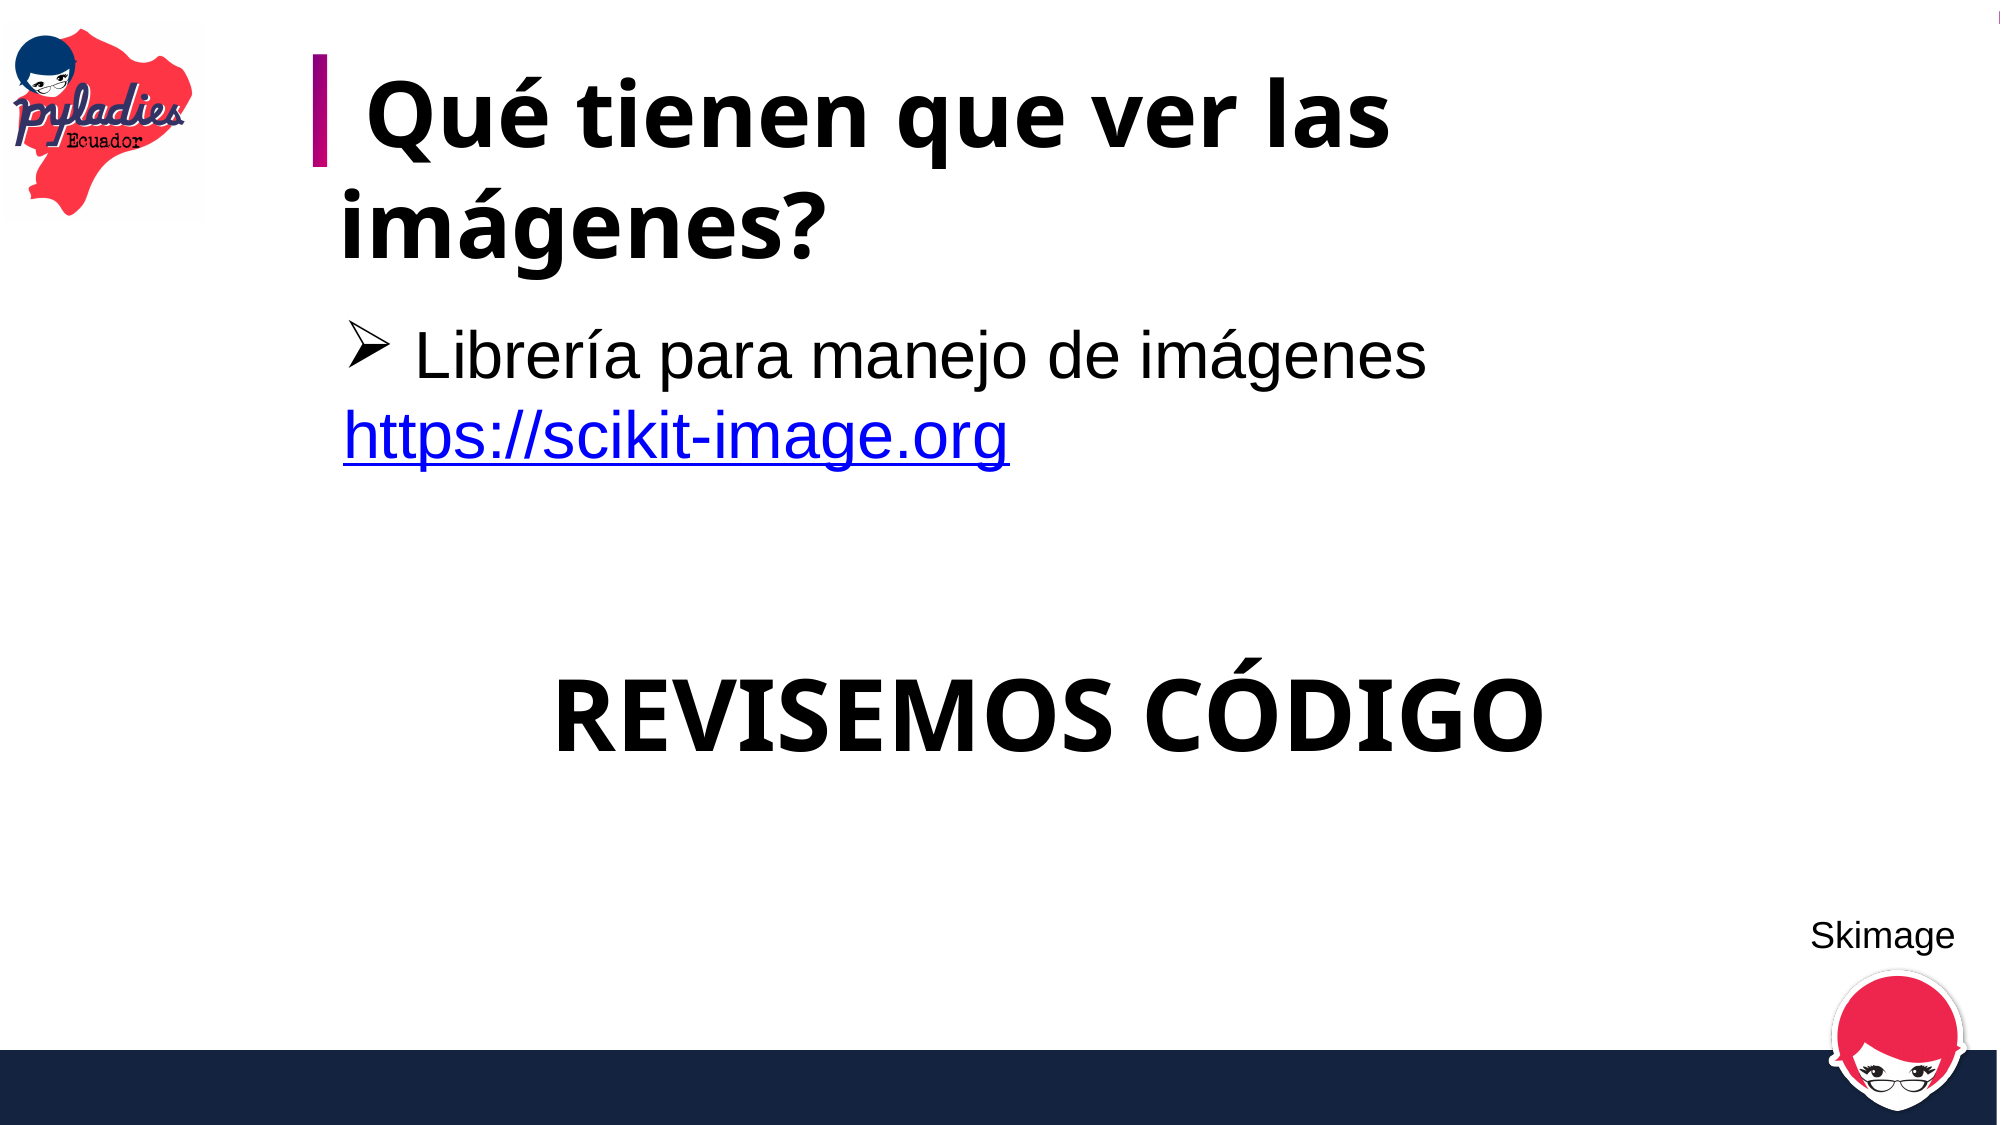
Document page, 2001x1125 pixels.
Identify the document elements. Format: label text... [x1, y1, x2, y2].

text_box Qué tienen que ver las imágenes? [323, 39, 1862, 187]
text_box Librería para manejo de imágenes https://scikit-image.org [328, 304, 1444, 560]
picture [4, 22, 205, 222]
picture [1824, 967, 1973, 1115]
text_box REVISEMOS CÓDIGO [506, 632, 1626, 779]
text_box Skimage [1795, 903, 1971, 963]
picture [312, 54, 328, 167]
text_box [0, 1048, 1999, 1125]
